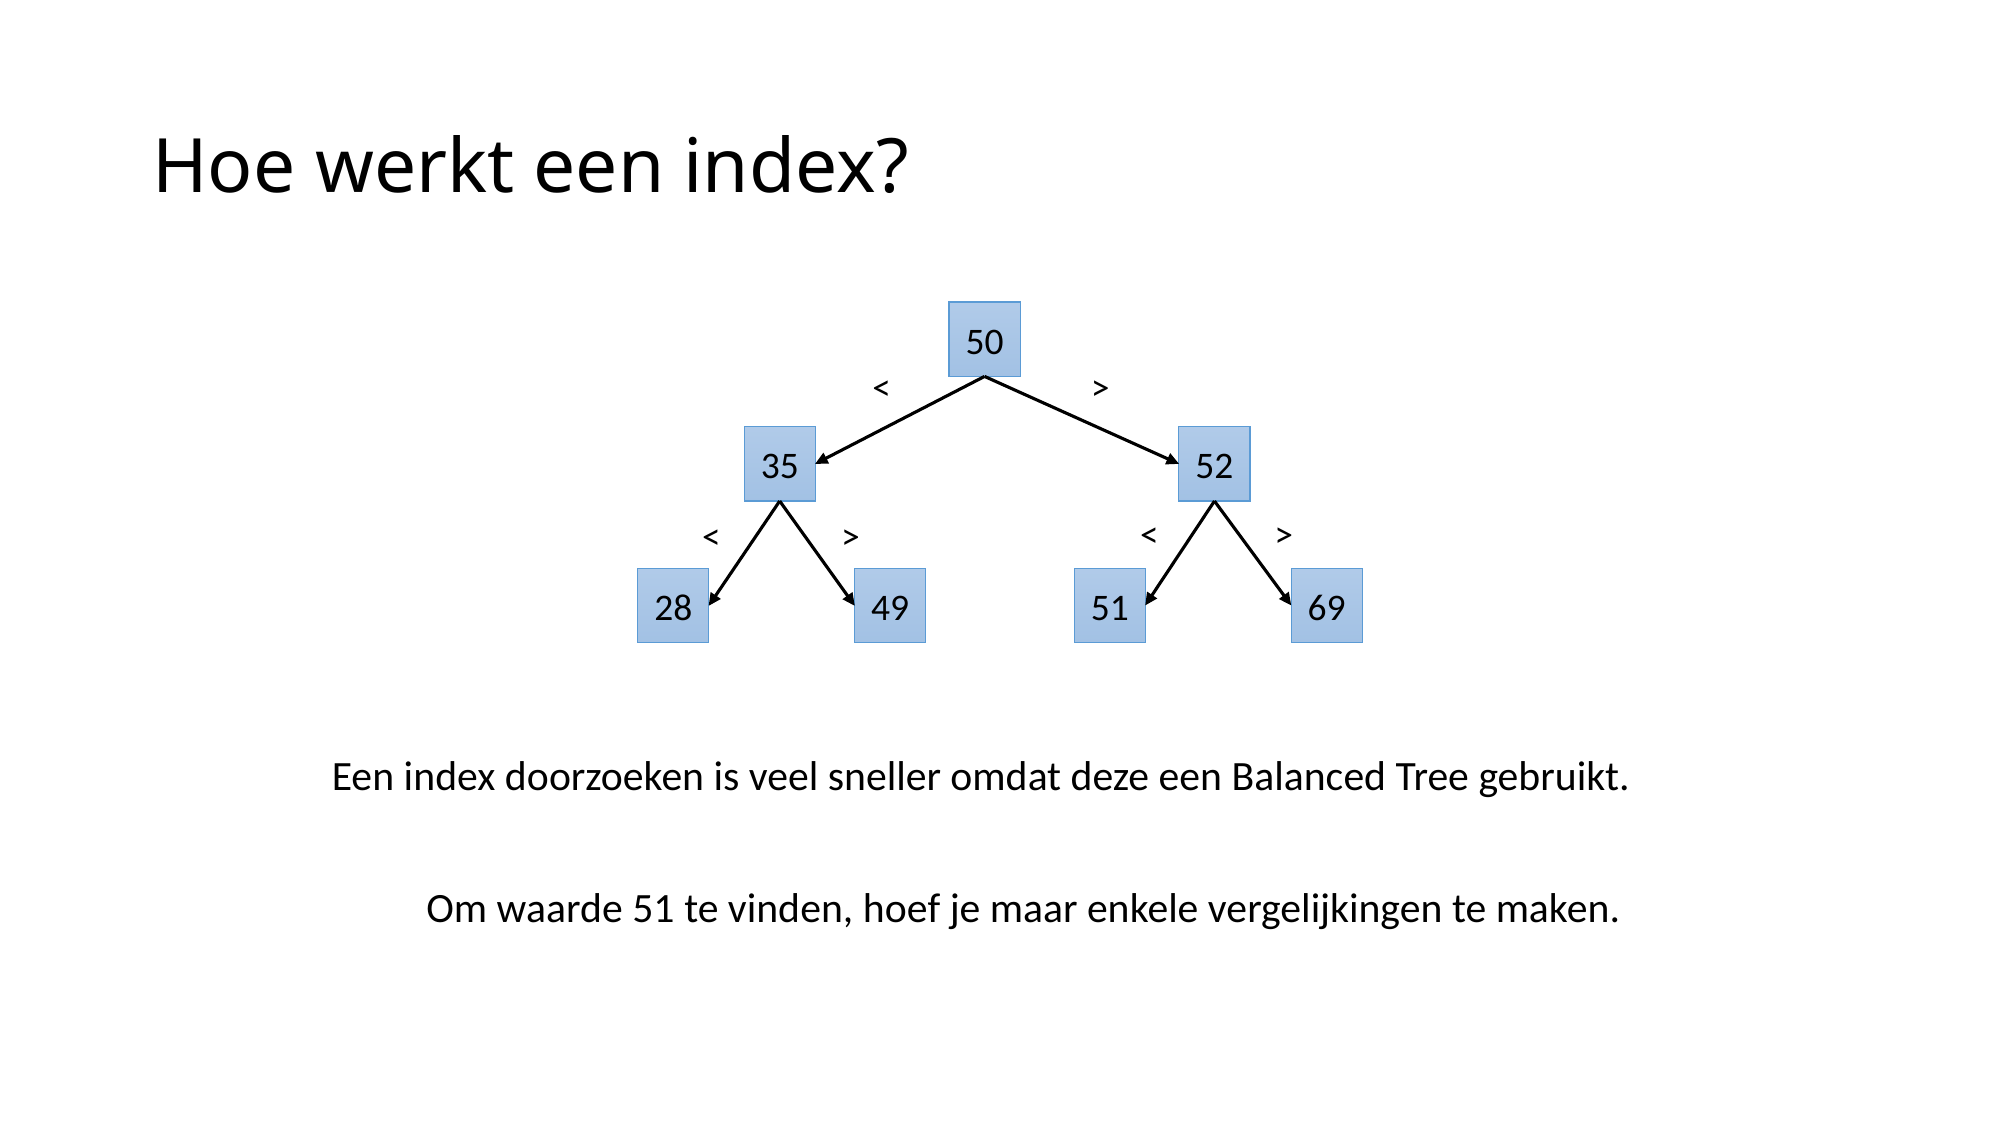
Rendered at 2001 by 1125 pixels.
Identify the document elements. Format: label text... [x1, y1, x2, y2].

title Hoe werkt een index? [137, 59, 1863, 278]
text_box Een index doorzoeken is veel sneller omdat deze een Balanced Tree gebruikt. Om waarde 51 te vinden, hoef je maar enkele vergelijkingen te maken. [316, 746, 1731, 1014]
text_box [637, 301, 1363, 643]
